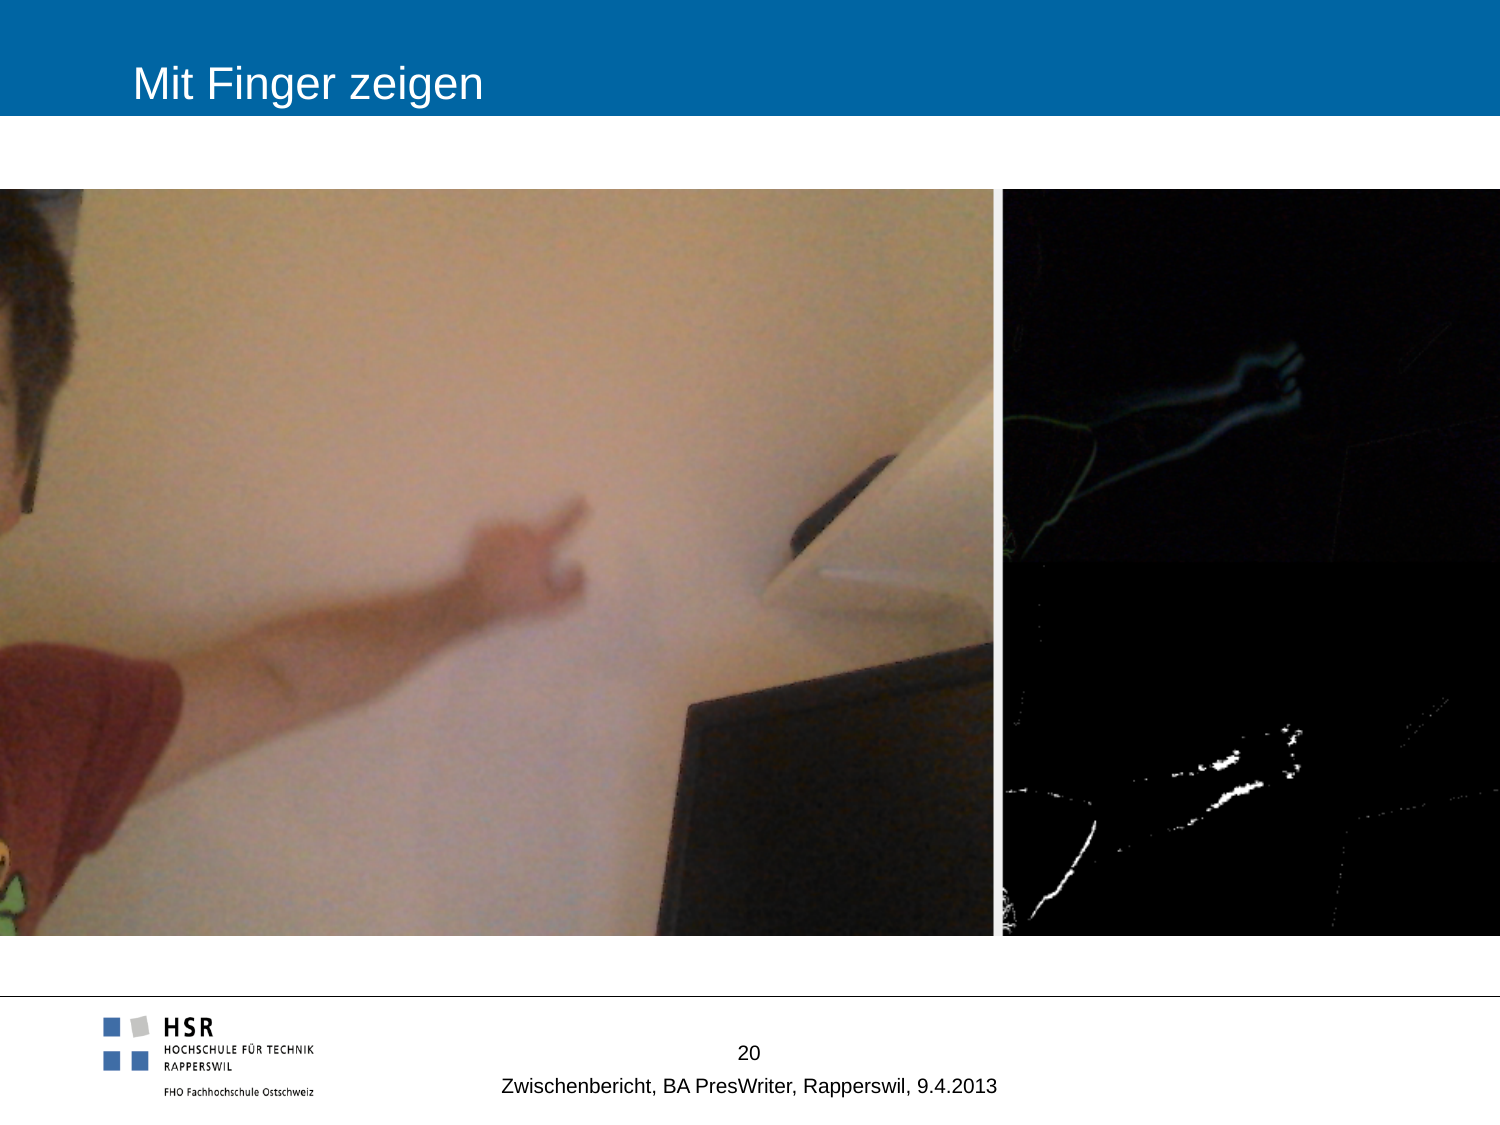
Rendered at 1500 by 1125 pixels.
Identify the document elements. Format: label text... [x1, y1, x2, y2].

slide_number 20 [413, 1042, 1085, 1062]
picture [0, 189, 1500, 936]
title Mit Finger zeigen [0, 0, 1500, 116]
footer Zwischenbericht, BA PresWriter, Rapperswil, 9.4.2013 [412, 1064, 1087, 1106]
picture [60, 1001, 327, 1111]
